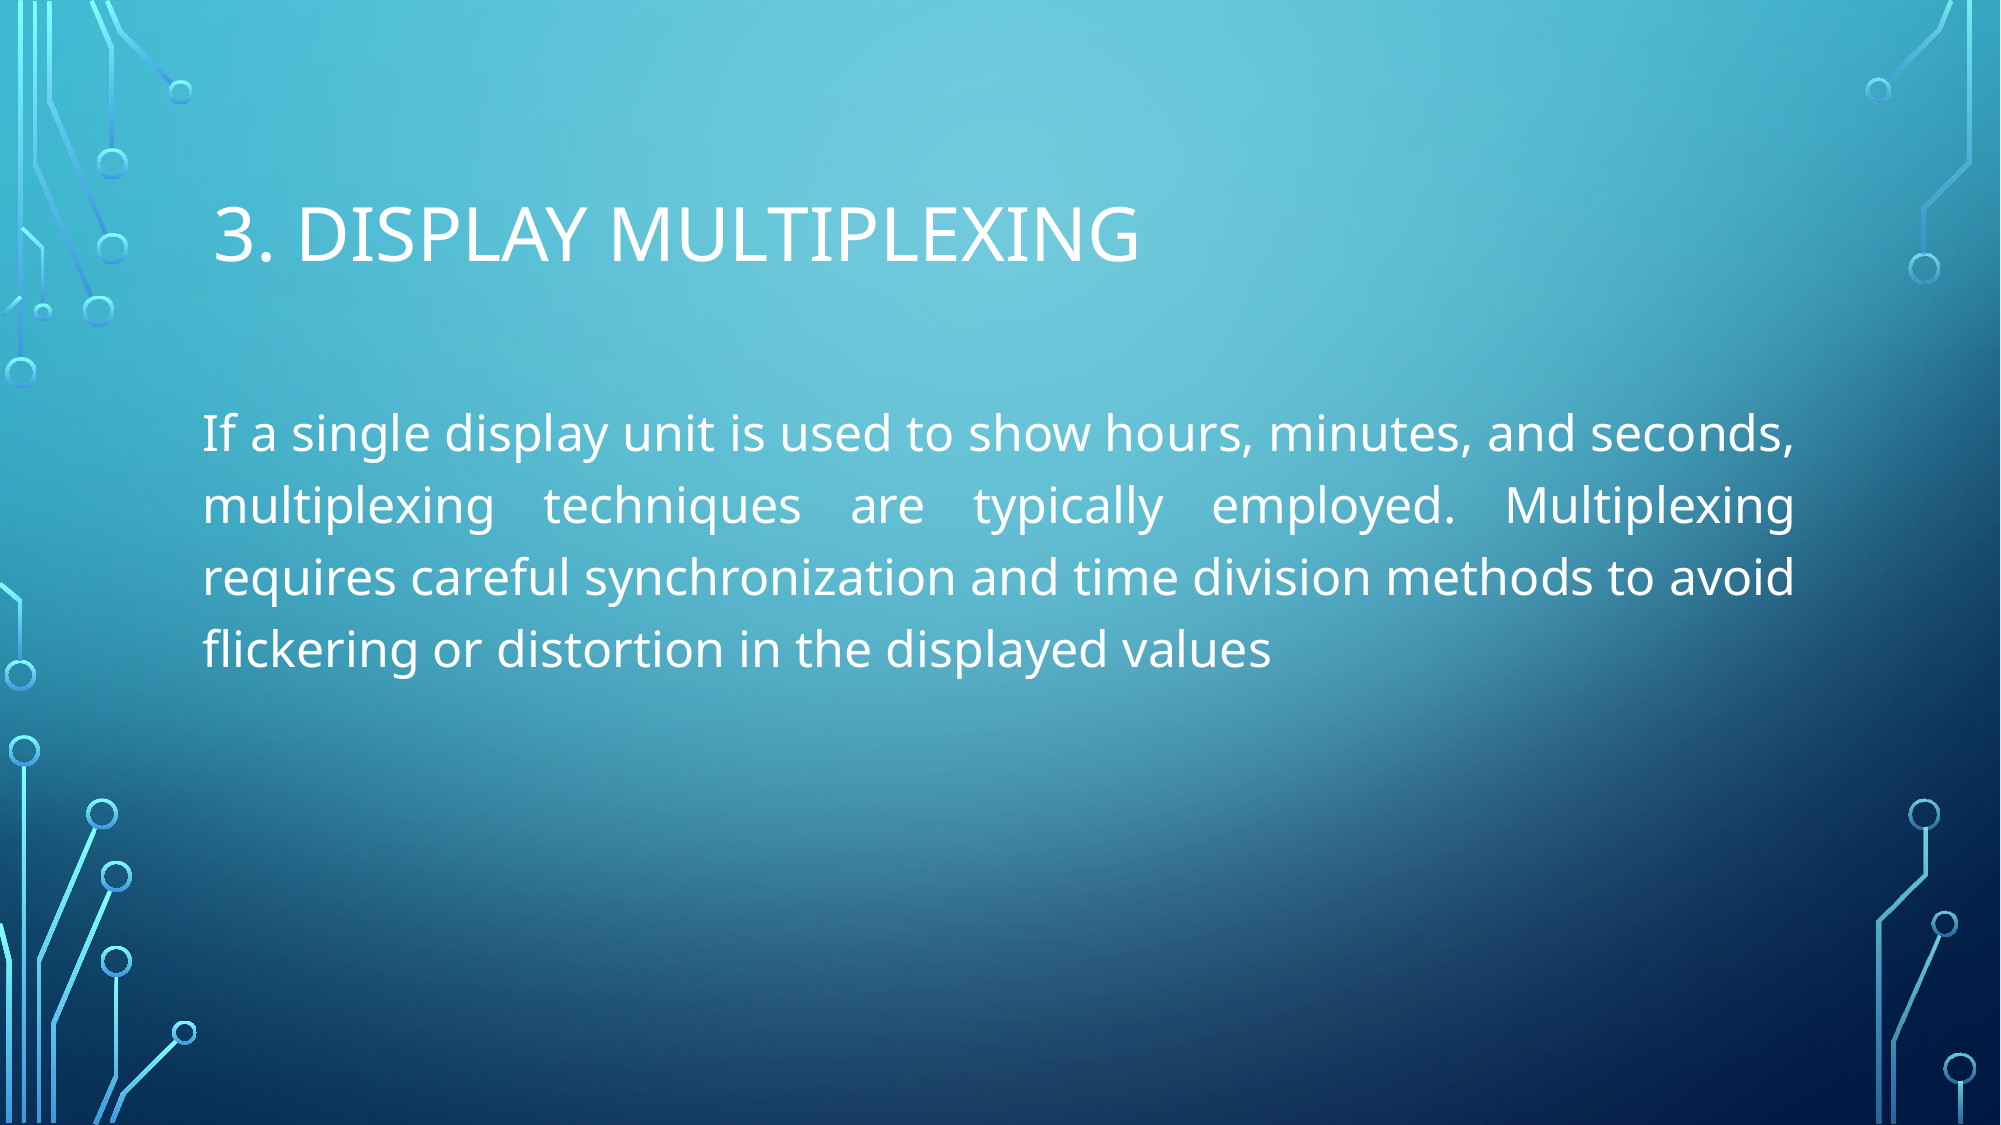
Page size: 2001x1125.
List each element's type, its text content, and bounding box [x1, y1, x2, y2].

title 3. Display Multiplexing [198, 115, 1824, 359]
list If a single display unit is used to show hours, minutes, and seconds, multiplexing techniques are typically employed. Multiplexing requires careful synchronization and time division methods to avoid flickering or distortion in the displayed values [187, 382, 1813, 696]
